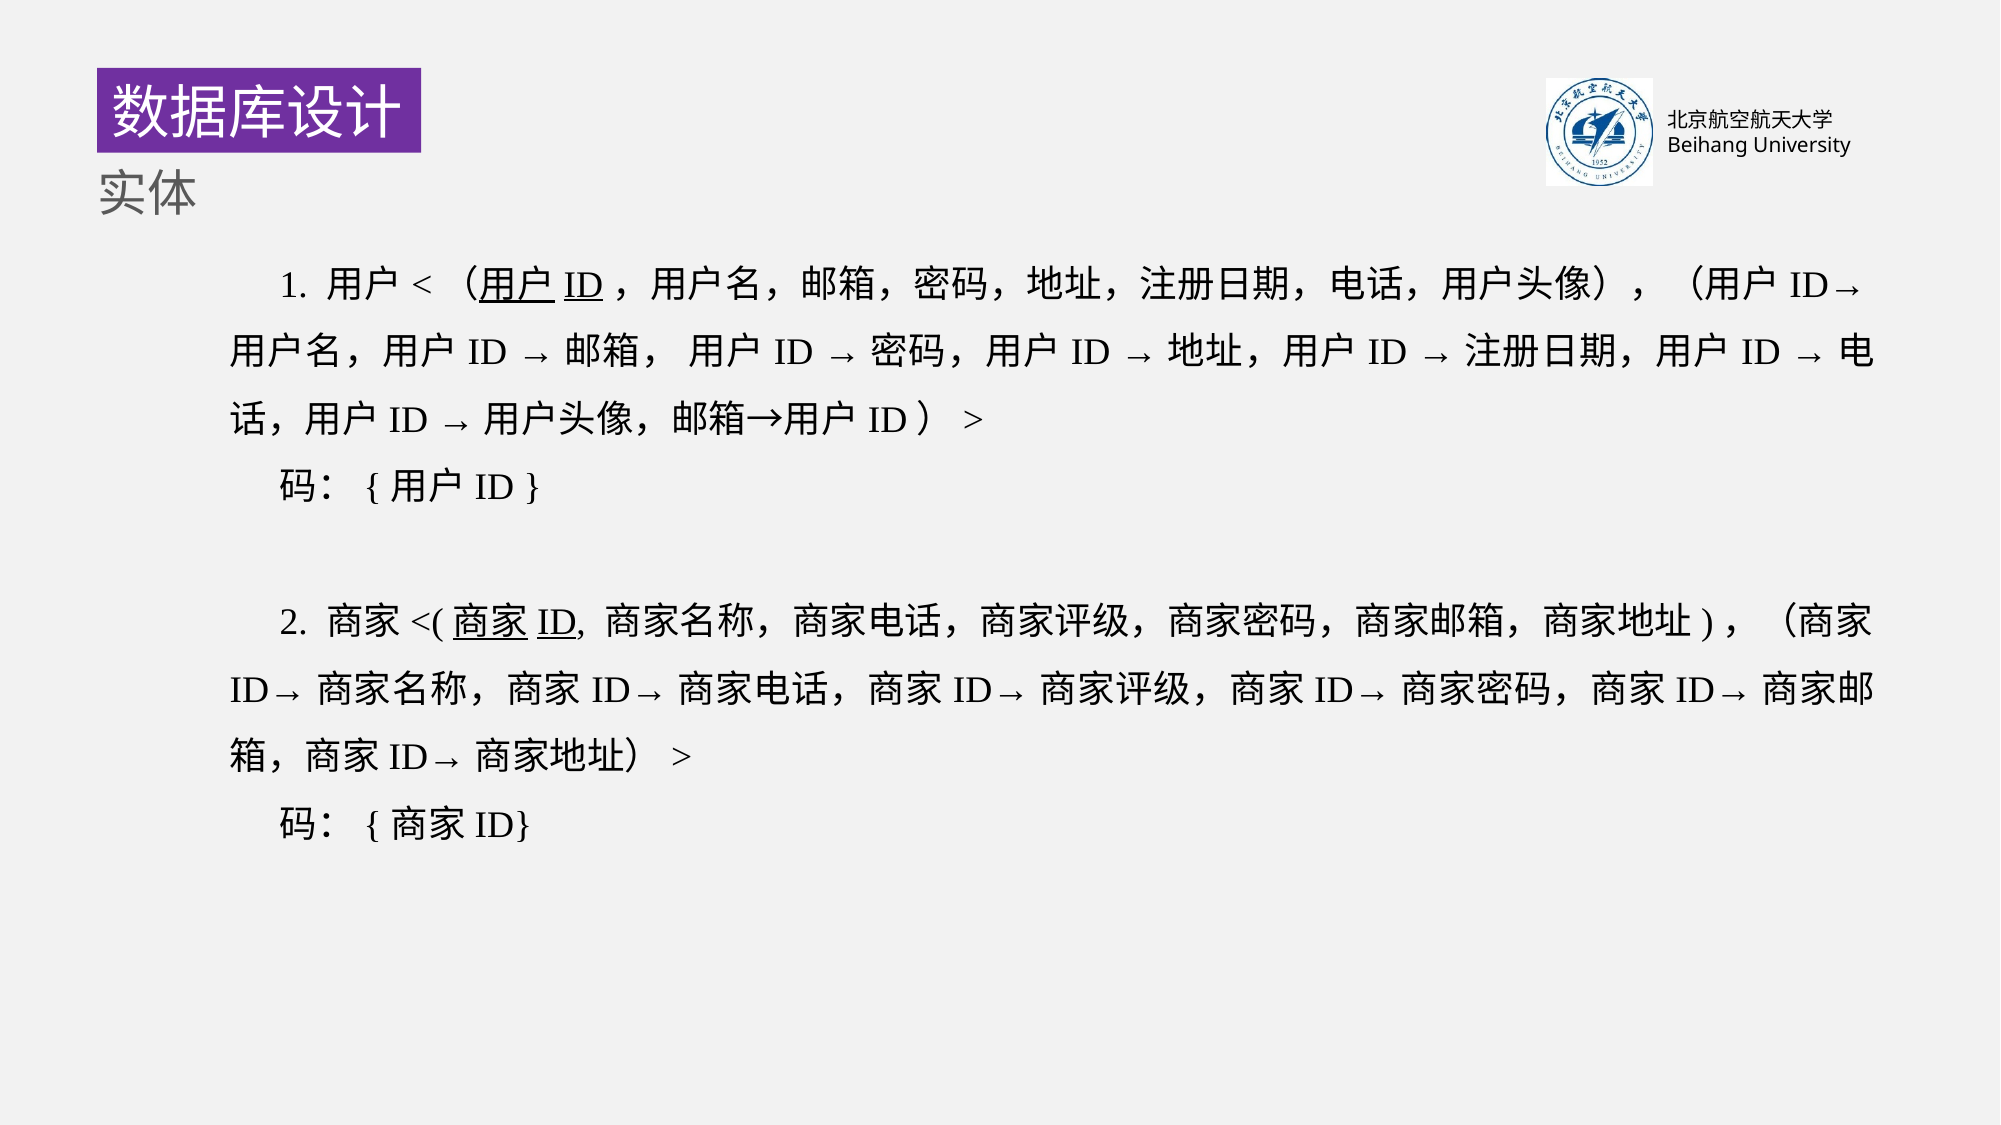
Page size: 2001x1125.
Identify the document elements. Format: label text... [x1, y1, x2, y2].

text_box 1. 用户<（用户ID，用户名，邮箱，密码，地址，注册日期，电话，用户头像），（用户ID→用户名，用户ID →邮箱， 用户ID →密码，用户ID →地址，用户ID →注册日期，用户ID →电话，用户ID →用户头像，邮箱→用户ID）> 码：{用户ID } 2. 商家<(商家ID, 商家名称，商家电话，商家评级，商家密码，商家邮箱，商家地址)，（商家ID→商家名称，商家ID→商家电话，商家ID→商家评级，商家ID→商家密码，商家ID→商家邮箱，商家ID→商家地址）> 码：{商家ID} [214, 229, 1891, 920]
text_box 实体 [83, 153, 505, 229]
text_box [1546, 78, 2000, 186]
text_box 数据库设计 [97, 67, 422, 153]
